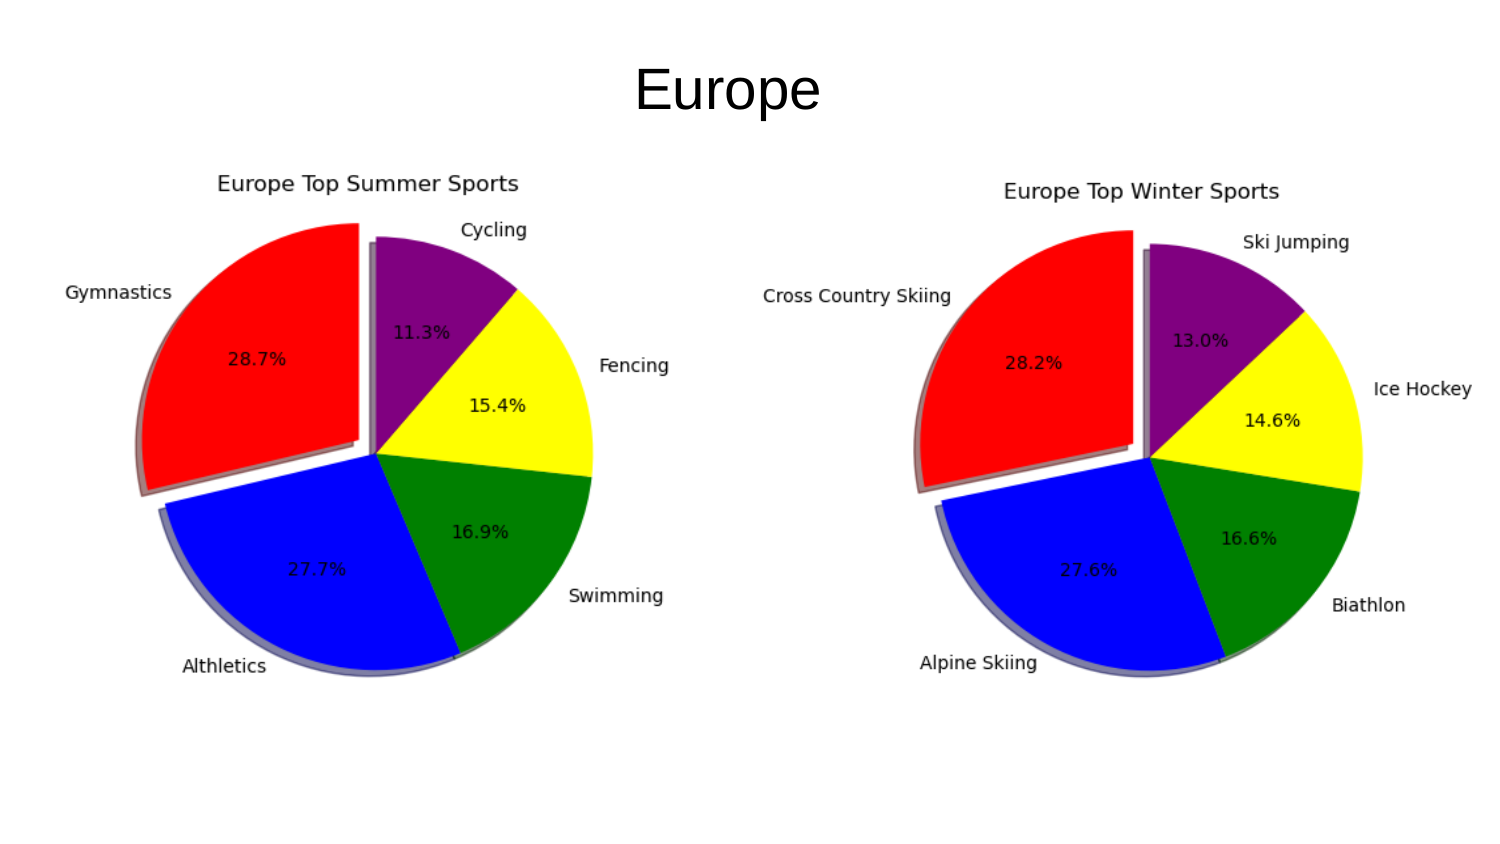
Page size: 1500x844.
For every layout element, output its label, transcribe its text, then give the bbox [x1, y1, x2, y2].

picture [24, 161, 710, 706]
picture [749, 170, 1486, 706]
text_box Europe [28, 36, 1428, 137]
